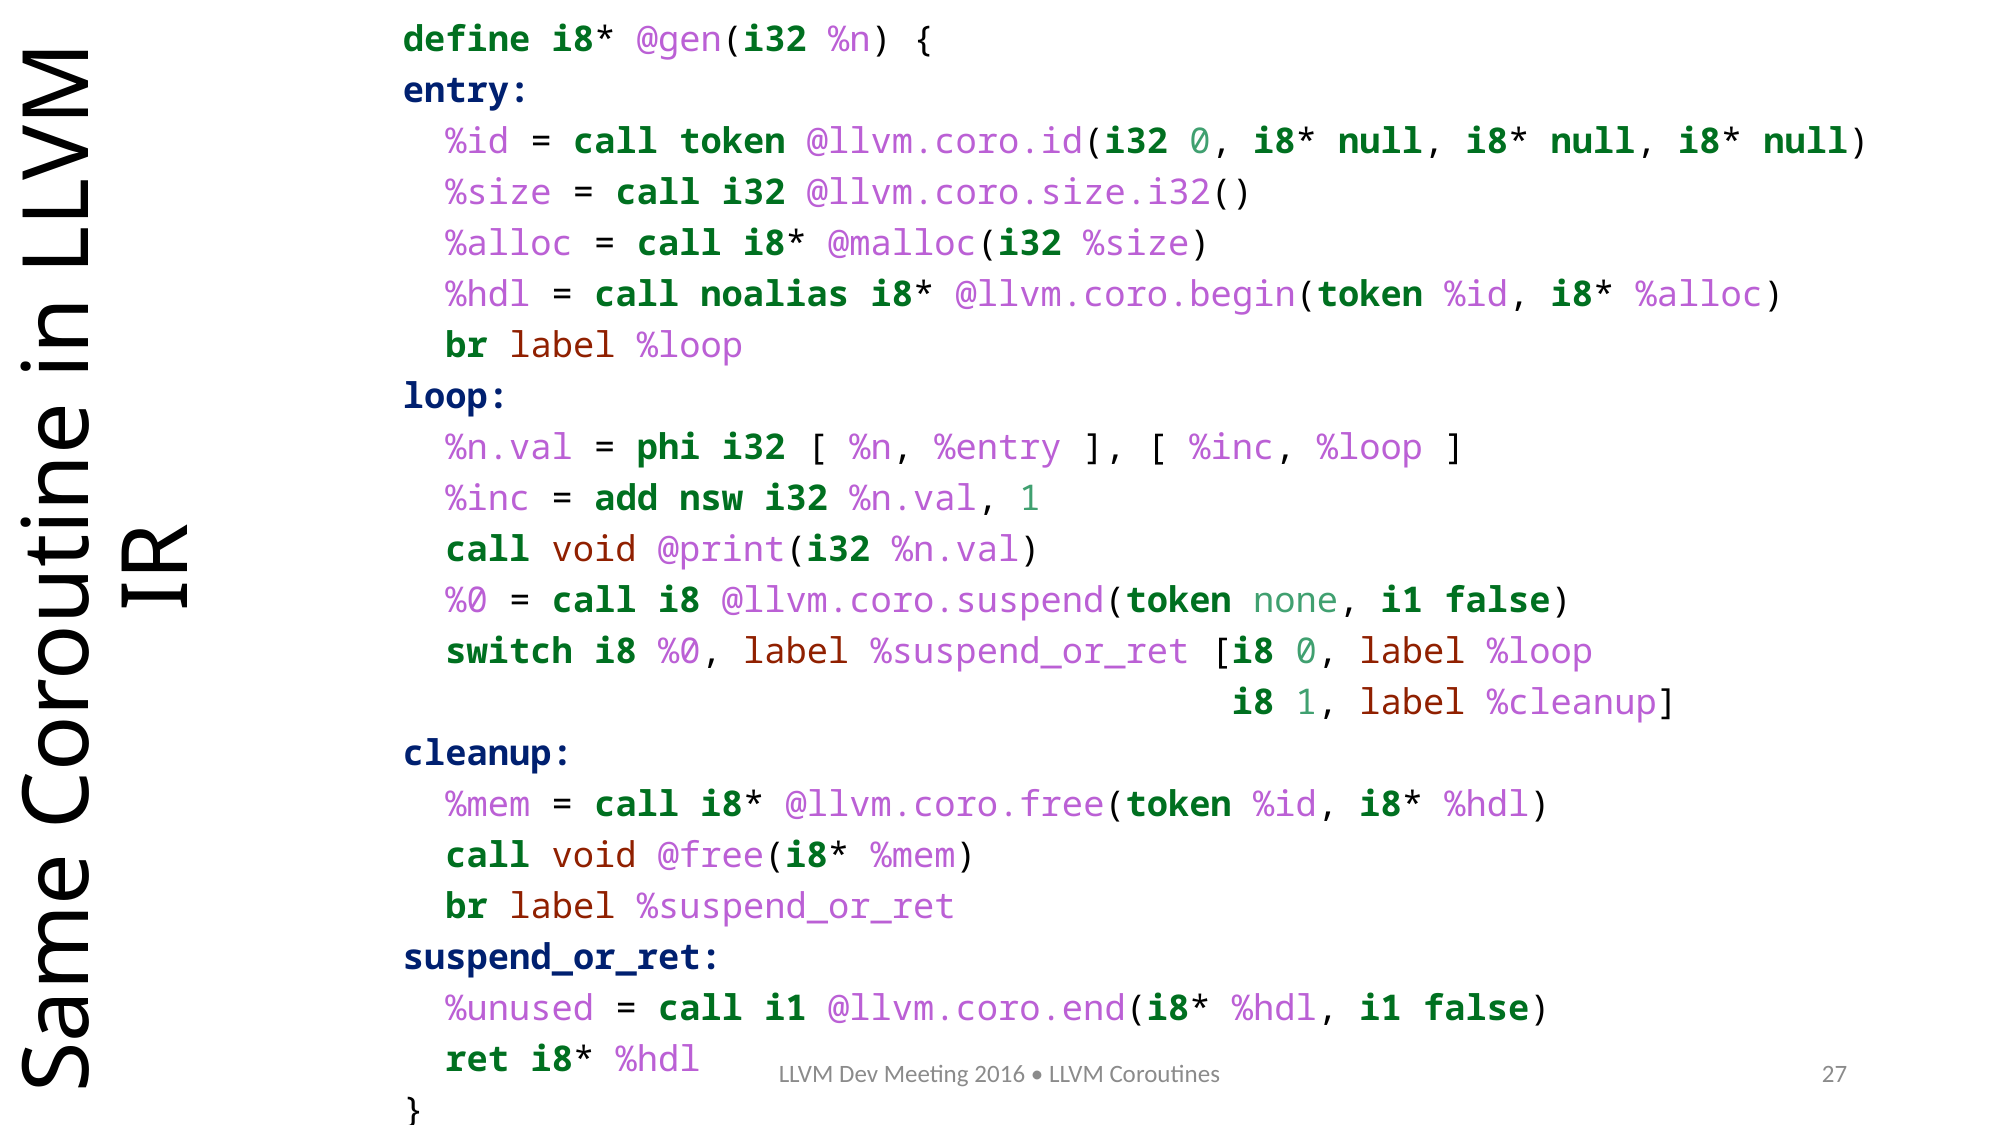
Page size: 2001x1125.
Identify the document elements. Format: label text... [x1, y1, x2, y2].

title Same Coroutine in LLVM IR [0, 9, 218, 1125]
text_box define i8* @gen(i32 %n) { entry: %id = call token @llvm.coro.id(i32 0, i8* null, i8* null, i8* null) %size = call i32 @llvm.coro.size.i32() %alloc = call i8* @malloc(i32 %size) %hdl = call noalias i8* @llvm.coro.begin(token %id, i8* %alloc) br label %loop loop: %n.val = phi i32 [ %n, %entry ], [ %inc, %loop ] %inc = add nsw i32 %n.val, 1 call void @print(i32 %n.val) %0 = call i8 @llvm.coro.suspend(token none, i1 false) switch i8 %0, label %suspend_or_ret [i8 0, label %loop i8 1, label %cleanup] cleanup: %mem = call i8* @llvm.coro.free(token %id, i8* %hdl) call void @free(i8* %mem) br label %suspend_or_ret suspend_or_ret: %unused = call i1 @llvm.coro.end(i8* %hdl, i1 false) ret i8* %hdl } [388, 0, 1960, 1125]
